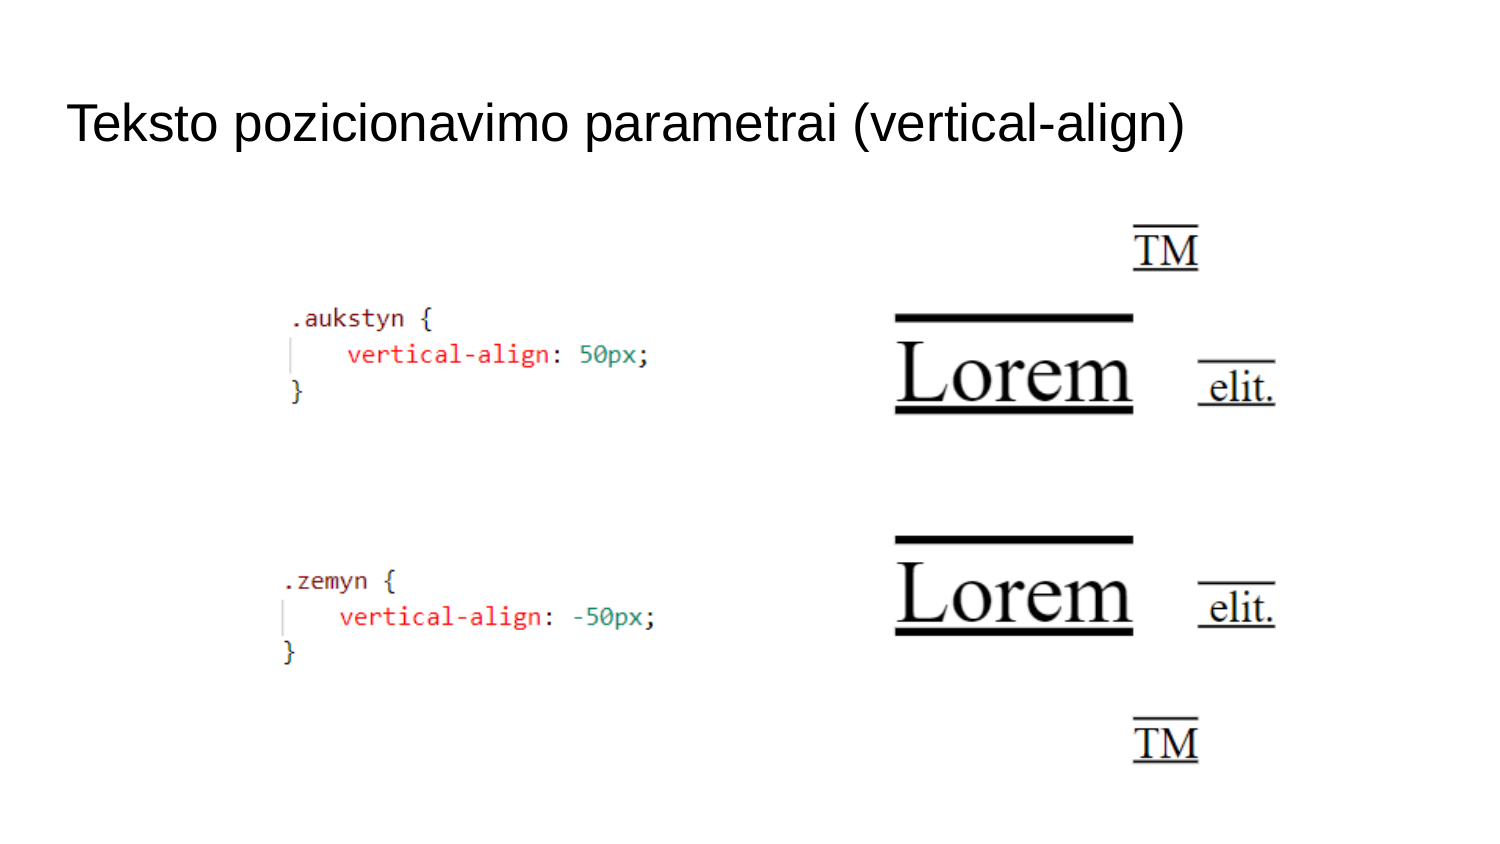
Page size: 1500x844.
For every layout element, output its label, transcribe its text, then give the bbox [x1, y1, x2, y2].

title Teksto pozicionavimo parametrai (vertical-align) [51, 72, 1449, 167]
picture [274, 292, 656, 423]
picture [879, 223, 1323, 777]
picture [270, 556, 659, 672]
